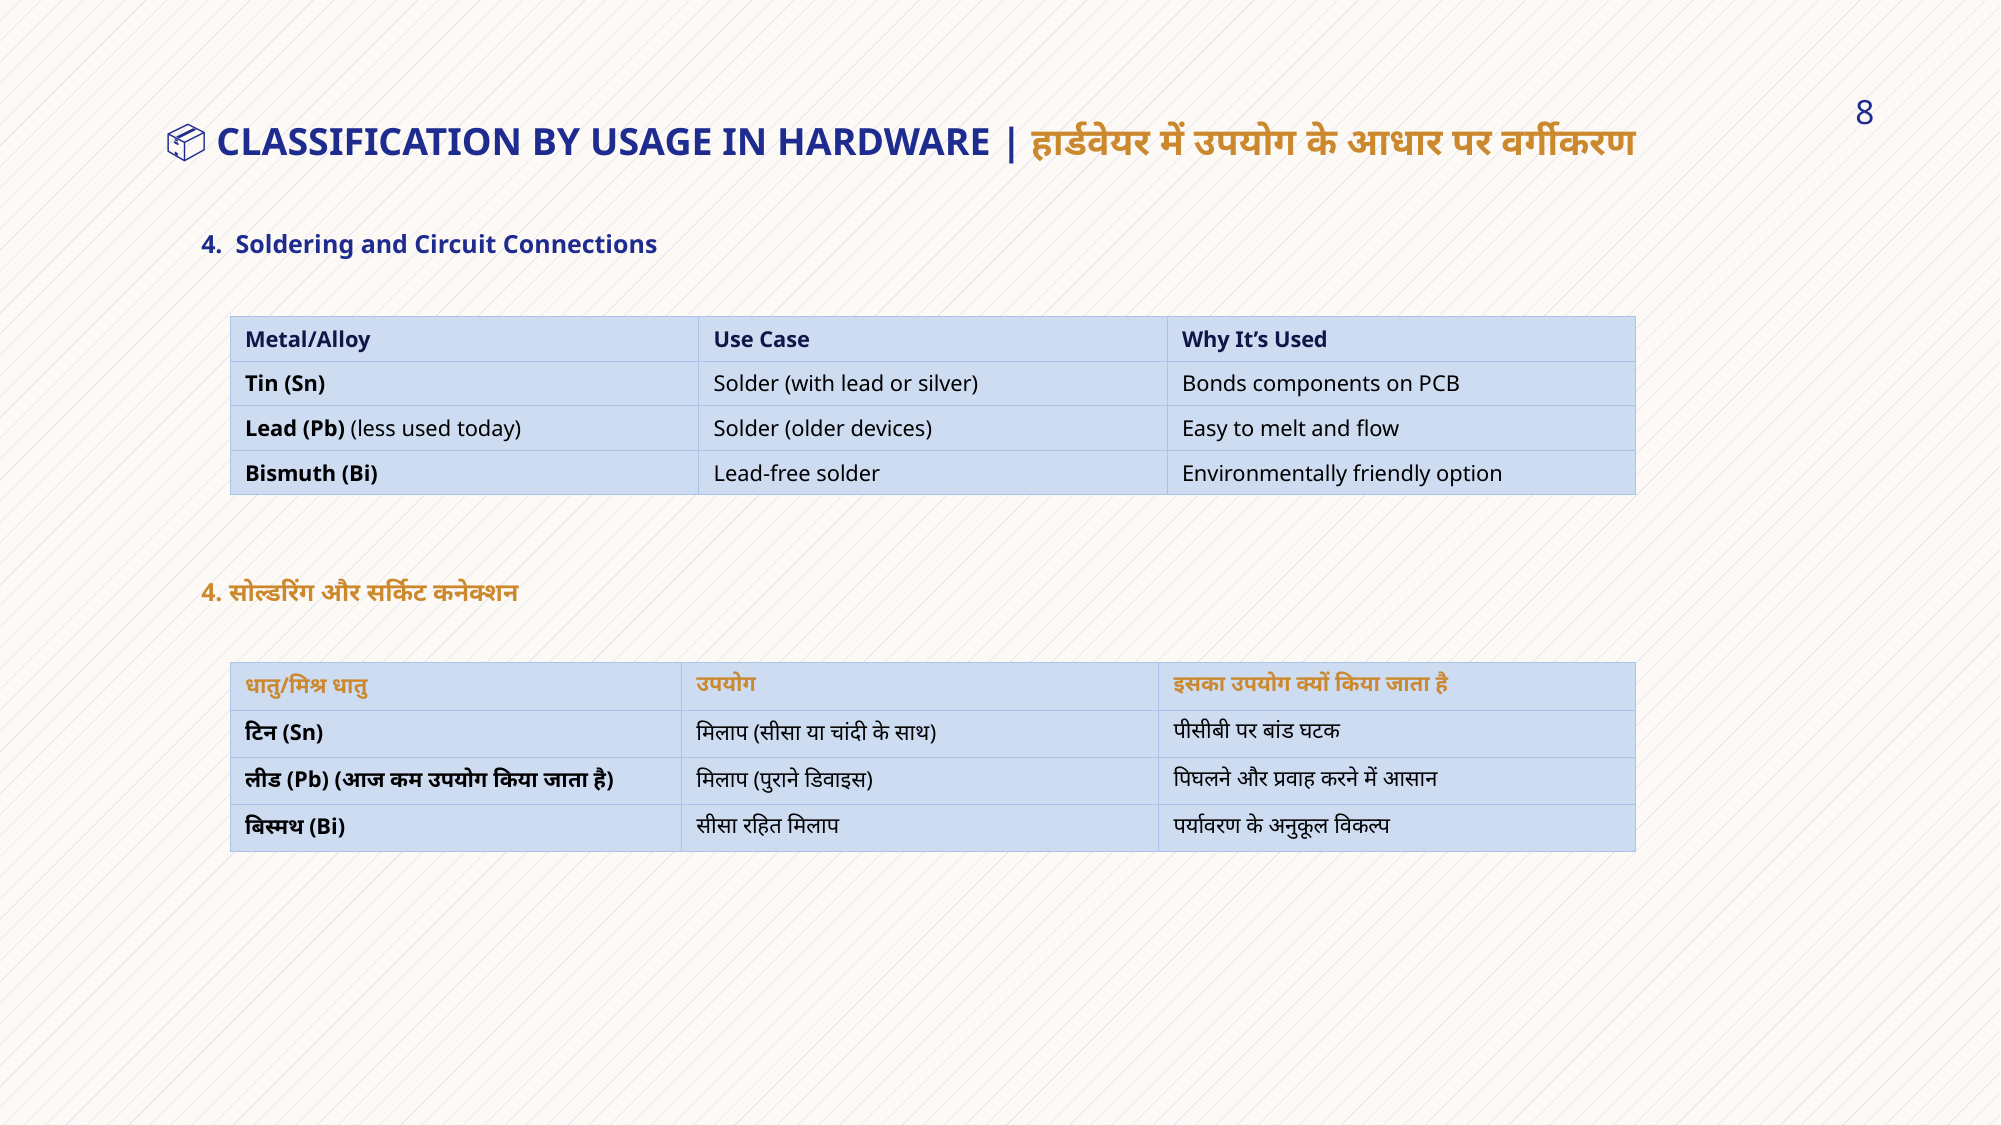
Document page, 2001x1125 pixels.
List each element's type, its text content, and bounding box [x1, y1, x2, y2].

table_cell Easy to melt and flow [1168, 406, 1635, 450]
text_box 4. सोल्डरिंग और सर्किट कनेक्शन [186, 575, 1493, 622]
table_cell Solder (with lead or silver) [699, 362, 1167, 405]
table_cell Environmentally friendly option [1168, 451, 1635, 494]
table_cell Solder (older devices) [699, 406, 1167, 450]
table_cell Bismuth (Bi) [231, 451, 698, 494]
table_header धातु/मिश्र धातु [231, 663, 681, 710]
table_cell पीसीबी पर बांड घटक [1159, 711, 1635, 757]
table_cell मिलाप (पुराने डिवाइस) [682, 758, 1158, 804]
table_cell बिस्मथ (Bi) [231, 805, 681, 851]
table_cell टिन (Sn) [231, 711, 681, 757]
table_cell Tin (Sn) [231, 362, 698, 405]
table_cell Bonds components on PCB [1168, 362, 1635, 405]
title 📦 Classification by Usage in Hardware | हार्डवेयर में उपयोग के आधार पर वर्गीकरण [150, 0, 1849, 164]
list 4. Soldering and Circuit Connections [186, 228, 1493, 275]
slide_number 8 [1699, 75, 1875, 153]
table_cell Lead-free solder [699, 451, 1167, 494]
table_header इसका उपयोग क्यों किया जाता है [1159, 663, 1635, 710]
table_header Why It’s Used [1168, 317, 1635, 361]
table_header Use Case [699, 317, 1167, 361]
table_cell Lead (Pb) (less used today) [231, 406, 698, 450]
table_header उपयोग [682, 663, 1158, 710]
table_cell सीसा रहित मिलाप [682, 805, 1158, 851]
table_cell पिघलने और प्रवाह करने में आसान [1159, 758, 1635, 804]
table_header Metal/Alloy [231, 317, 698, 361]
table_cell मिलाप (सीसा या चांदी के साथ) [682, 711, 1158, 757]
table_cell लीड (Pb) (आज कम उपयोग किया जाता है) [231, 758, 681, 804]
table_cell पर्यावरण के अनुकूल विकल्प [1159, 805, 1635, 851]
